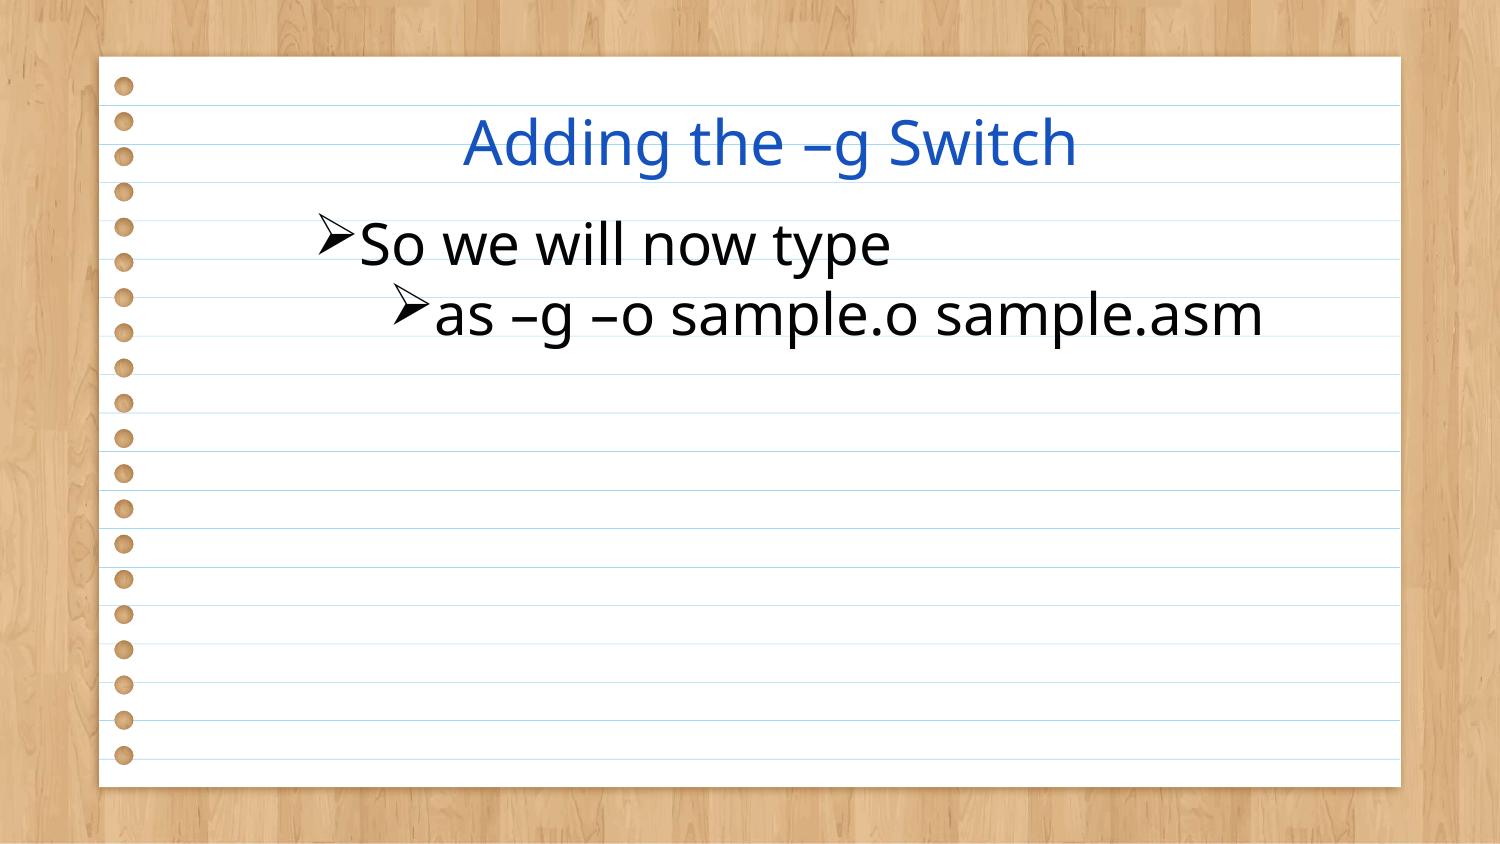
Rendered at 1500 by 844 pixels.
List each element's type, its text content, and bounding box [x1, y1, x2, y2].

subtitle So we will now type as –g –o sample.o sample.asm [215, 192, 1285, 733]
picture [0, 0, 1500, 844]
title Adding the –g Switch [153, 87, 1390, 192]
